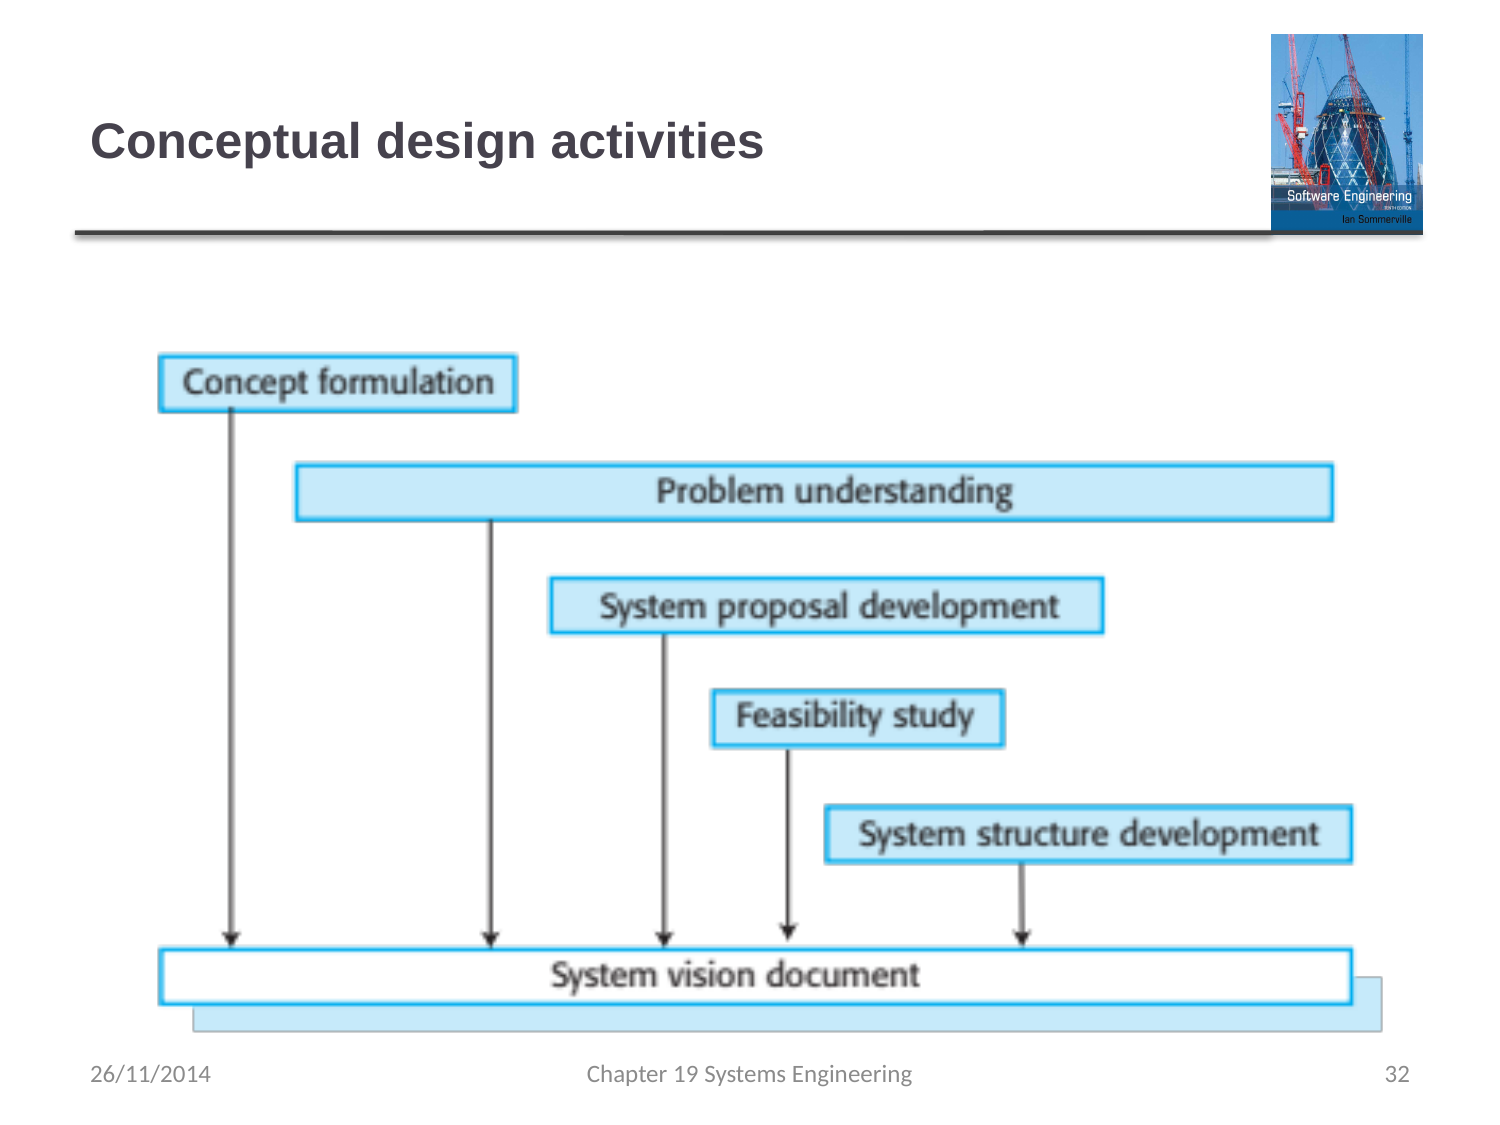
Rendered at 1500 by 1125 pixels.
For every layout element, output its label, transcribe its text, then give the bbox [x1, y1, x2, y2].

picture [1271, 34, 1423, 230]
picture [0, 270, 1482, 1125]
title Conceptual design activities [74, 44, 1272, 233]
